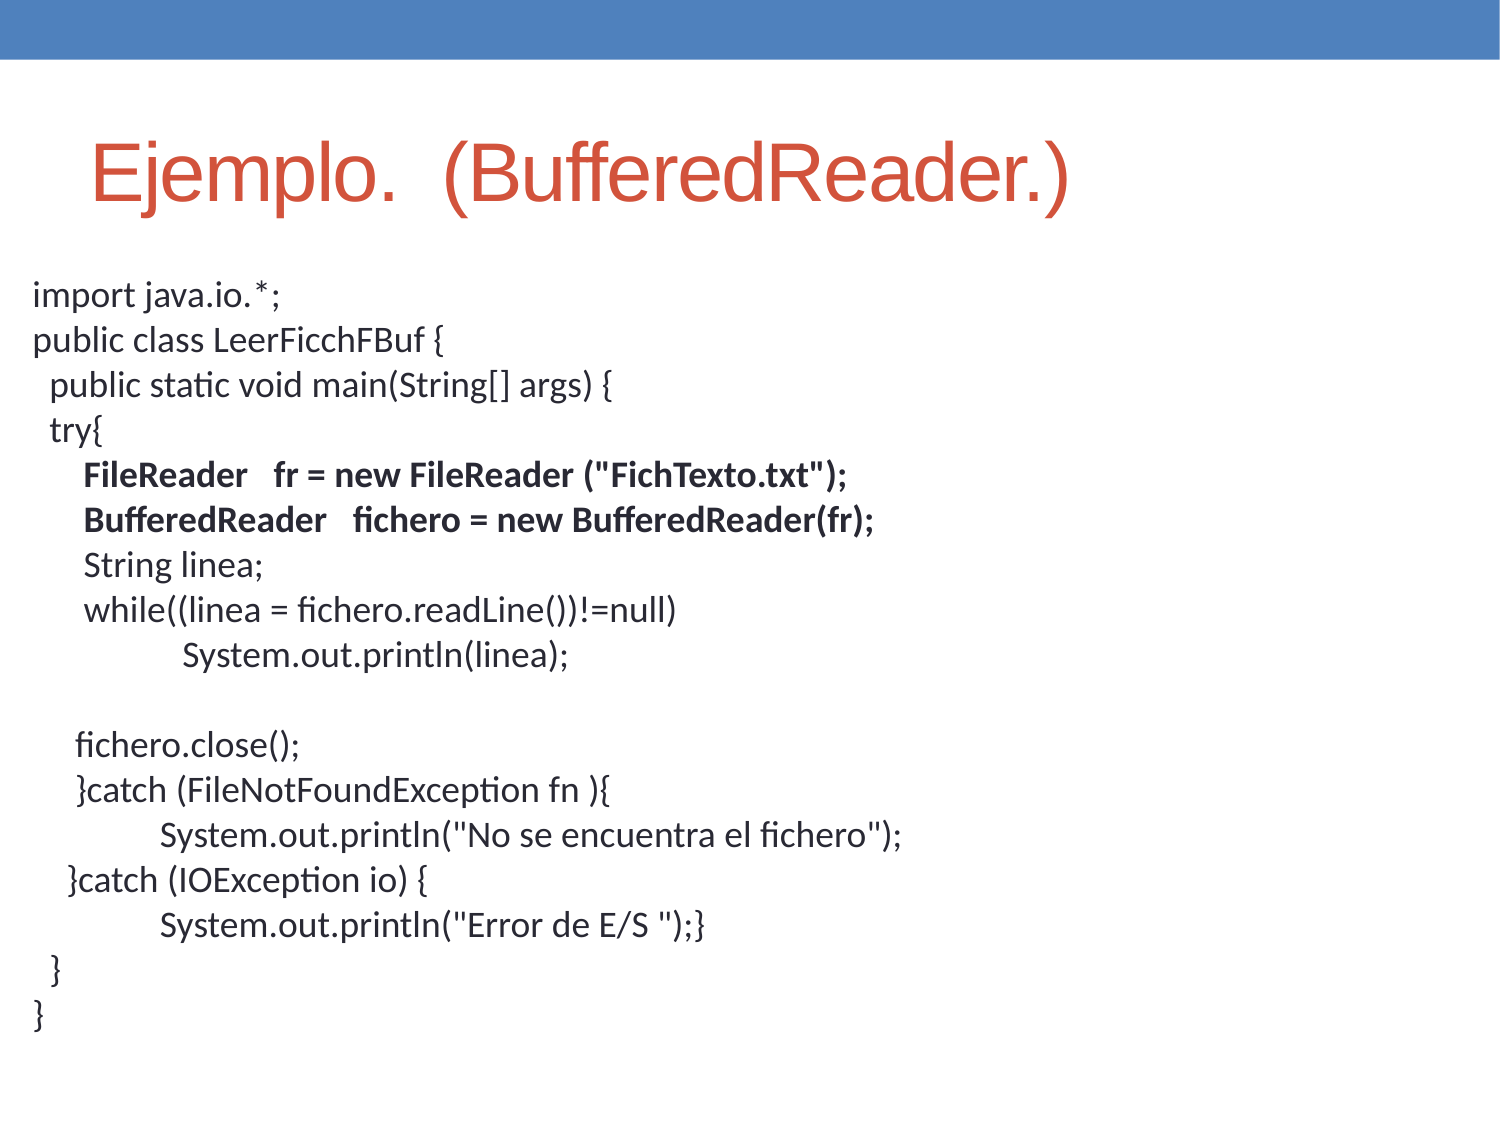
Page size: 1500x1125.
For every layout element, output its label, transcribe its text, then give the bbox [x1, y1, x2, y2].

text_box Ejemplo. (BufferedReader.) [74, 87, 1425, 250]
text_box import java.io.*; public class LeerFicchFBuf { public static void main(String[] args) { try{ FileReader fr = new FileReader ("FichTexto.txt"); BufferedReader fichero = new BufferedReader(fr); String linea; while((linea = fichero.readLine())!=null) System.out.println(linea); fichero.close(); }catch (FileNotFoundException fn ){ System.out.println("No se encuentra el fichero"); }catch (IOException io) { System.out.println("Error de E/S ");} } } [17, 262, 1500, 1106]
